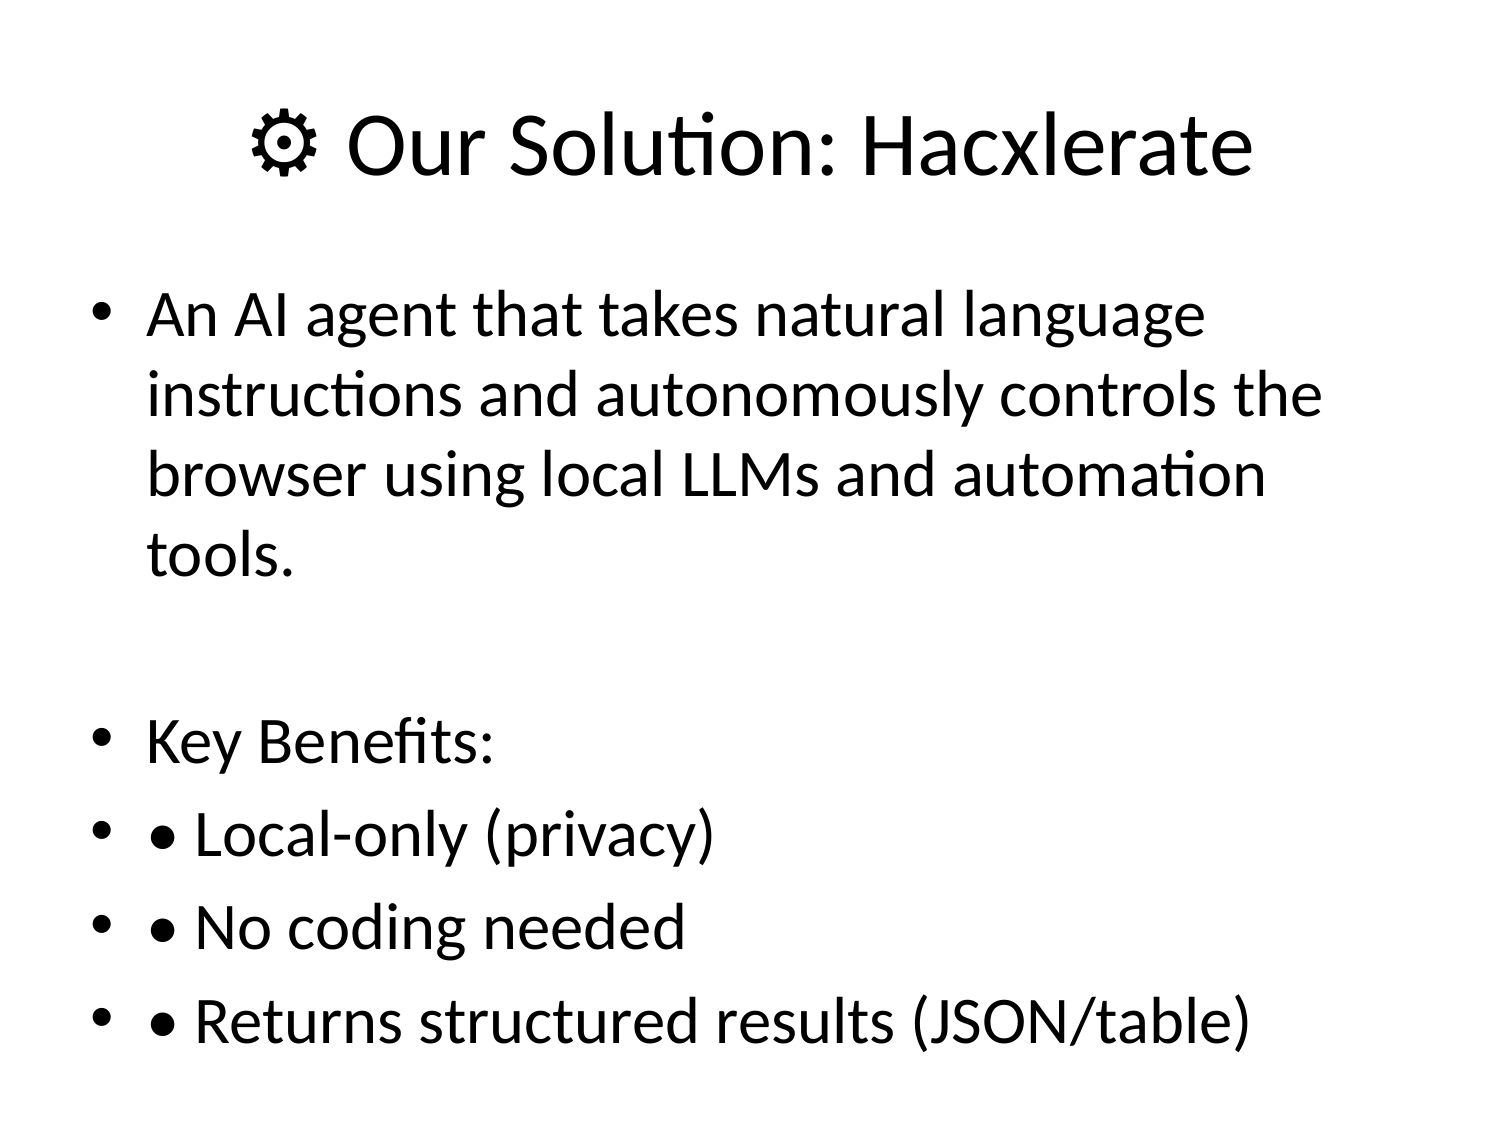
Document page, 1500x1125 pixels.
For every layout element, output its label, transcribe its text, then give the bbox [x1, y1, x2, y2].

list An AI agent that takes natural language instructions and autonomously controls the browser using local LLMs and automation tools. Key Benefits: • Local-only (privacy) • No coding needed • Returns structured results (JSON/table) [75, 262, 1425, 1005]
title ⚙️ Our Solution: Hacxlerate [75, 45, 1425, 233]
